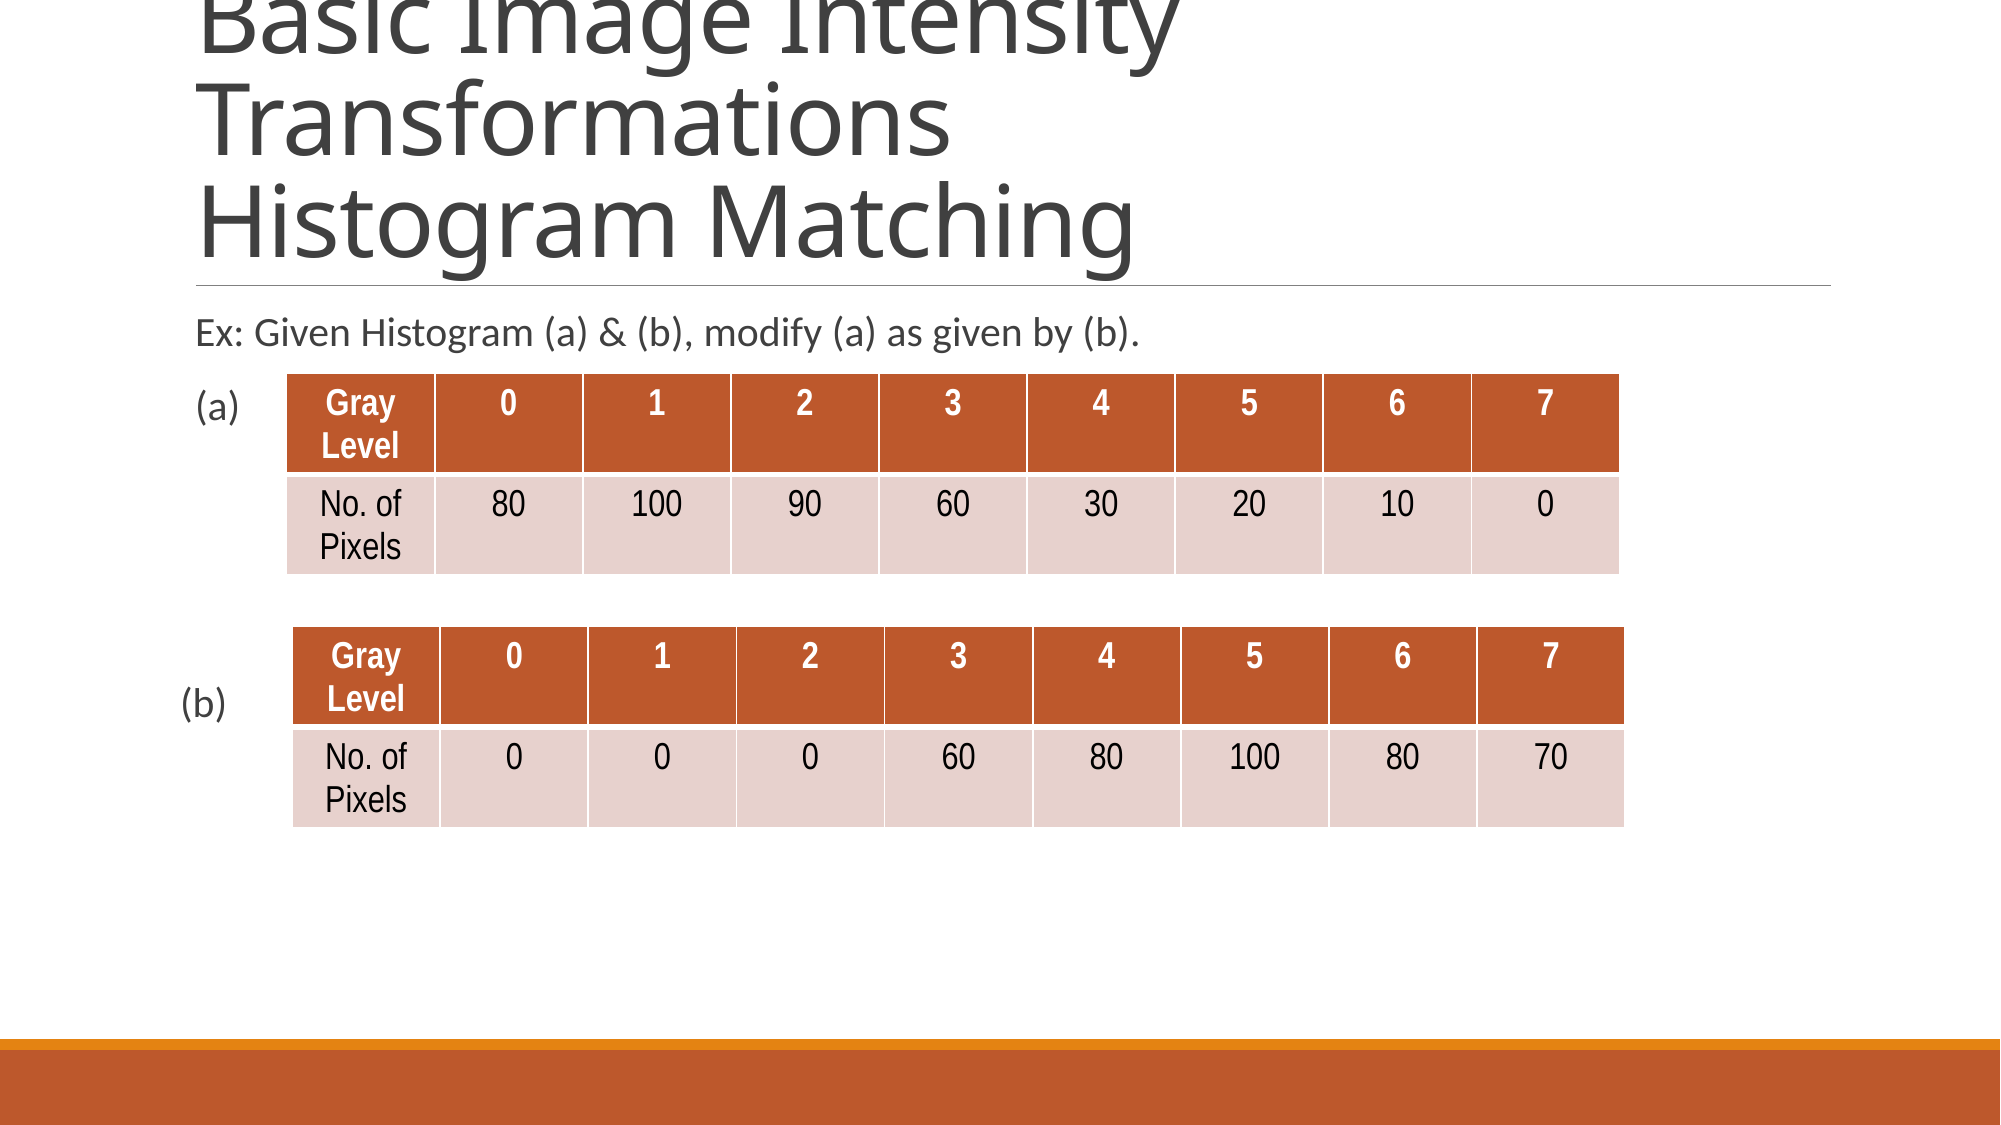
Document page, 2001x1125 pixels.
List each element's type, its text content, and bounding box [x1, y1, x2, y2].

table_header 3 [885, 627, 1032, 724]
table_header 7 [1478, 627, 1624, 724]
table_header 5 [1182, 627, 1328, 724]
table_header 4 [1028, 374, 1174, 472]
table_header 4 [1034, 627, 1180, 724]
list Ex: Given Histogram (a) & (b), modify (a) as given by (b). (a) (b) [180, 302, 1830, 963]
table_cell No. of Pixels [293, 730, 439, 827]
table_cell 100 [584, 477, 730, 574]
table_cell 10 [1324, 477, 1471, 574]
table_cell 0 [441, 730, 587, 827]
table_header Gray Level [293, 627, 439, 724]
table_cell 80 [1330, 730, 1476, 827]
table_cell 90 [732, 477, 878, 574]
table_cell 20 [1176, 477, 1322, 574]
table_header Gray Level [287, 374, 434, 472]
table_header 3 [880, 374, 1026, 472]
table_cell 80 [436, 477, 582, 574]
table_cell 0 [589, 730, 736, 827]
table_header 1 [589, 627, 736, 724]
table_header 0 [436, 374, 582, 472]
table_cell 30 [1028, 477, 1174, 574]
table_cell 80 [1034, 730, 1180, 827]
title Basic Image Intensity Transformations Histogram Matching [180, 47, 1830, 285]
table_cell No. of Pixels [287, 477, 434, 574]
table_cell 70 [1478, 730, 1624, 827]
table_cell 100 [1182, 730, 1328, 827]
table_cell 60 [885, 730, 1032, 827]
table_header 0 [441, 627, 587, 724]
table_header 2 [737, 627, 884, 724]
table_header 5 [1176, 374, 1322, 472]
table_cell 0 [1472, 477, 1619, 574]
table_header 6 [1324, 374, 1471, 472]
table_header 2 [732, 374, 878, 472]
table_cell 60 [880, 477, 1026, 574]
table_header 6 [1330, 627, 1476, 724]
table_header 1 [584, 374, 730, 472]
table_cell 0 [737, 730, 884, 827]
table_header 7 [1472, 374, 1619, 472]
